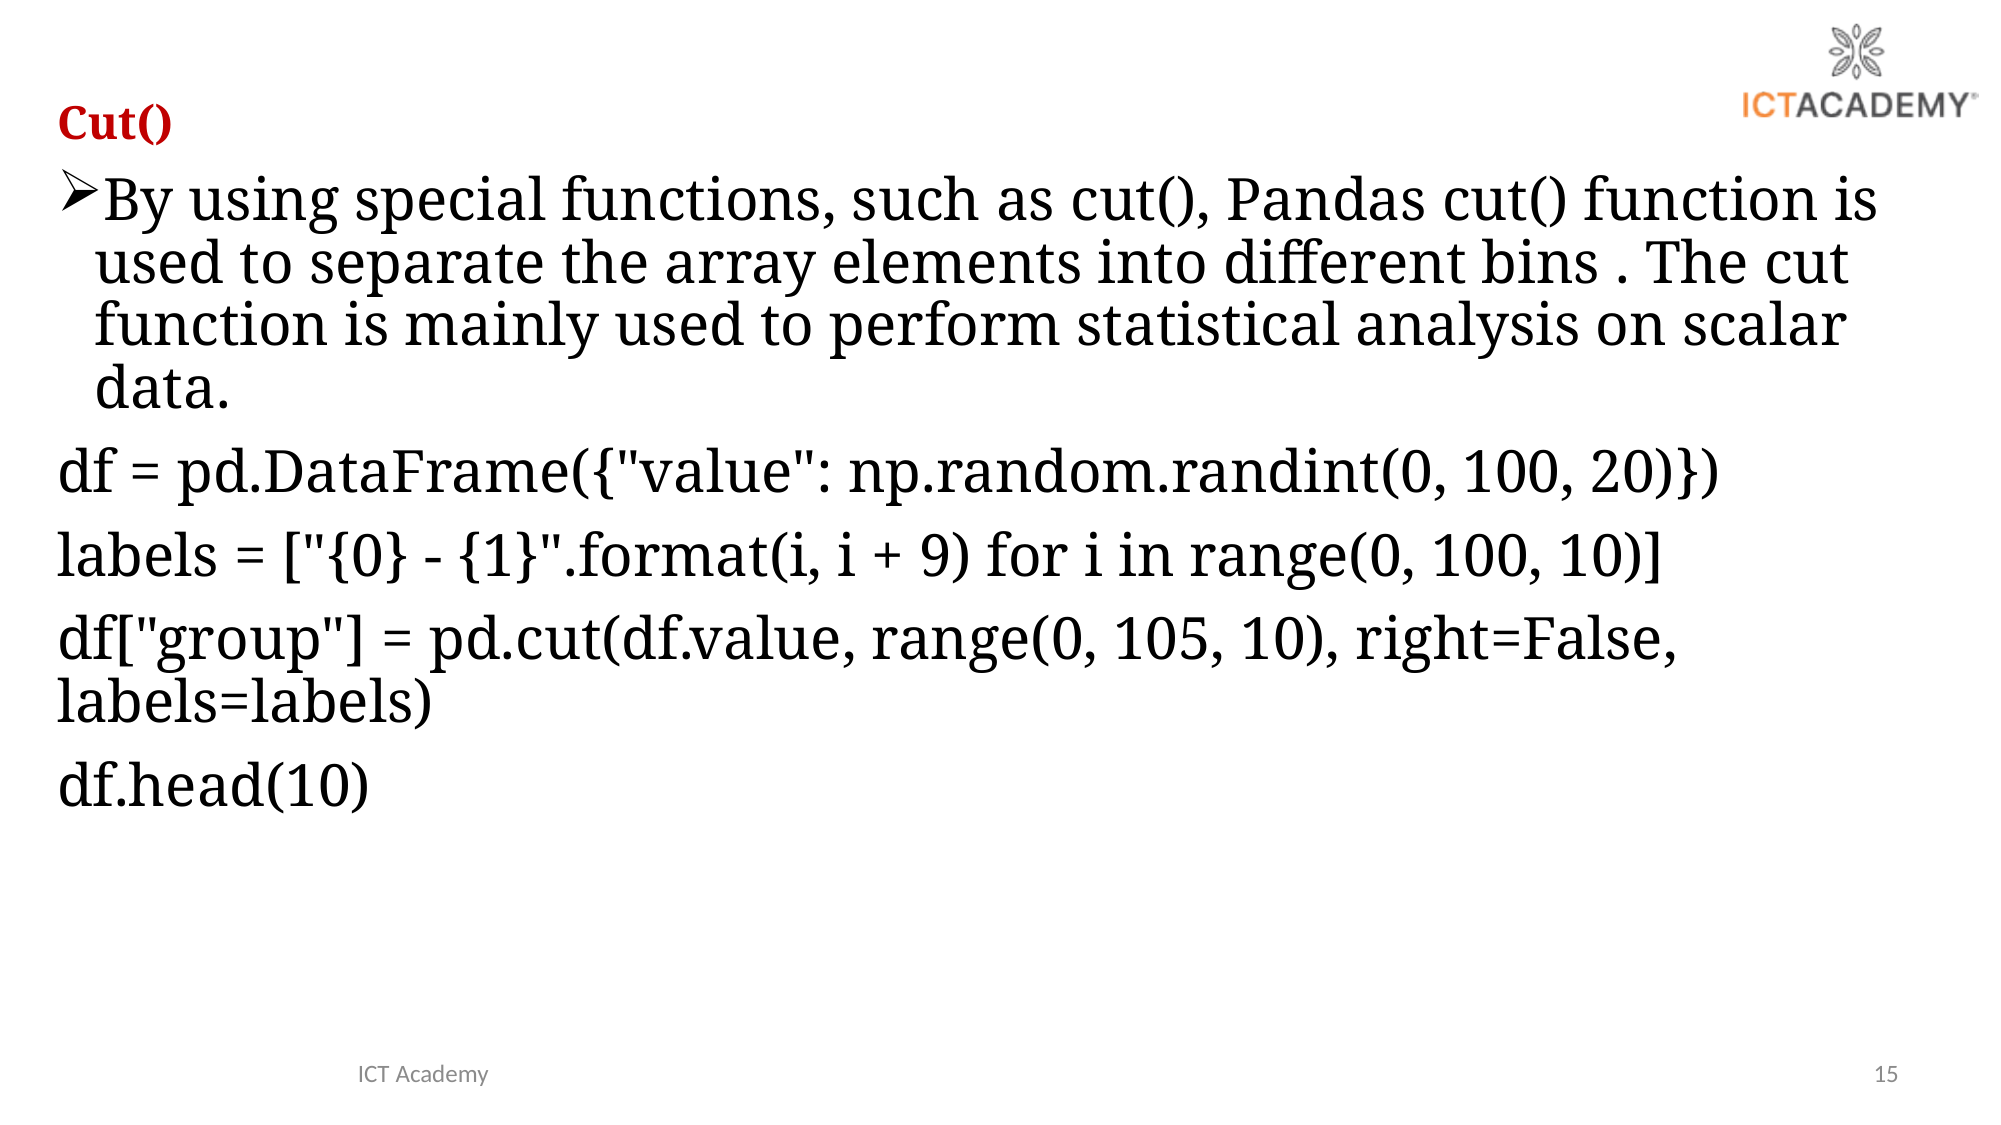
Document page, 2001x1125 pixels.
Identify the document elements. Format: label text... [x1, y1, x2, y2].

slide_number 15 [1464, 1042, 1915, 1103]
footer ICT Academy [85, 1042, 761, 1103]
picture [1743, 22, 1979, 120]
list Cut() By using special functions, such as cut(), Pandas cut() function is used to separate the array elements into different bins . The cut function is mainly used to perform statistical analysis on scalar data. df = pd.DataFrame({"value": np.random.randint(0, 100, 20)}) labels = ["{0} - {1}".format(i, i + 9) for i in range(0, 100, 10)] df["group"] = pd.cut(df.value, range(0, 105, 10), right=False, labels=labels) df.head(10) [42, 92, 1974, 1089]
